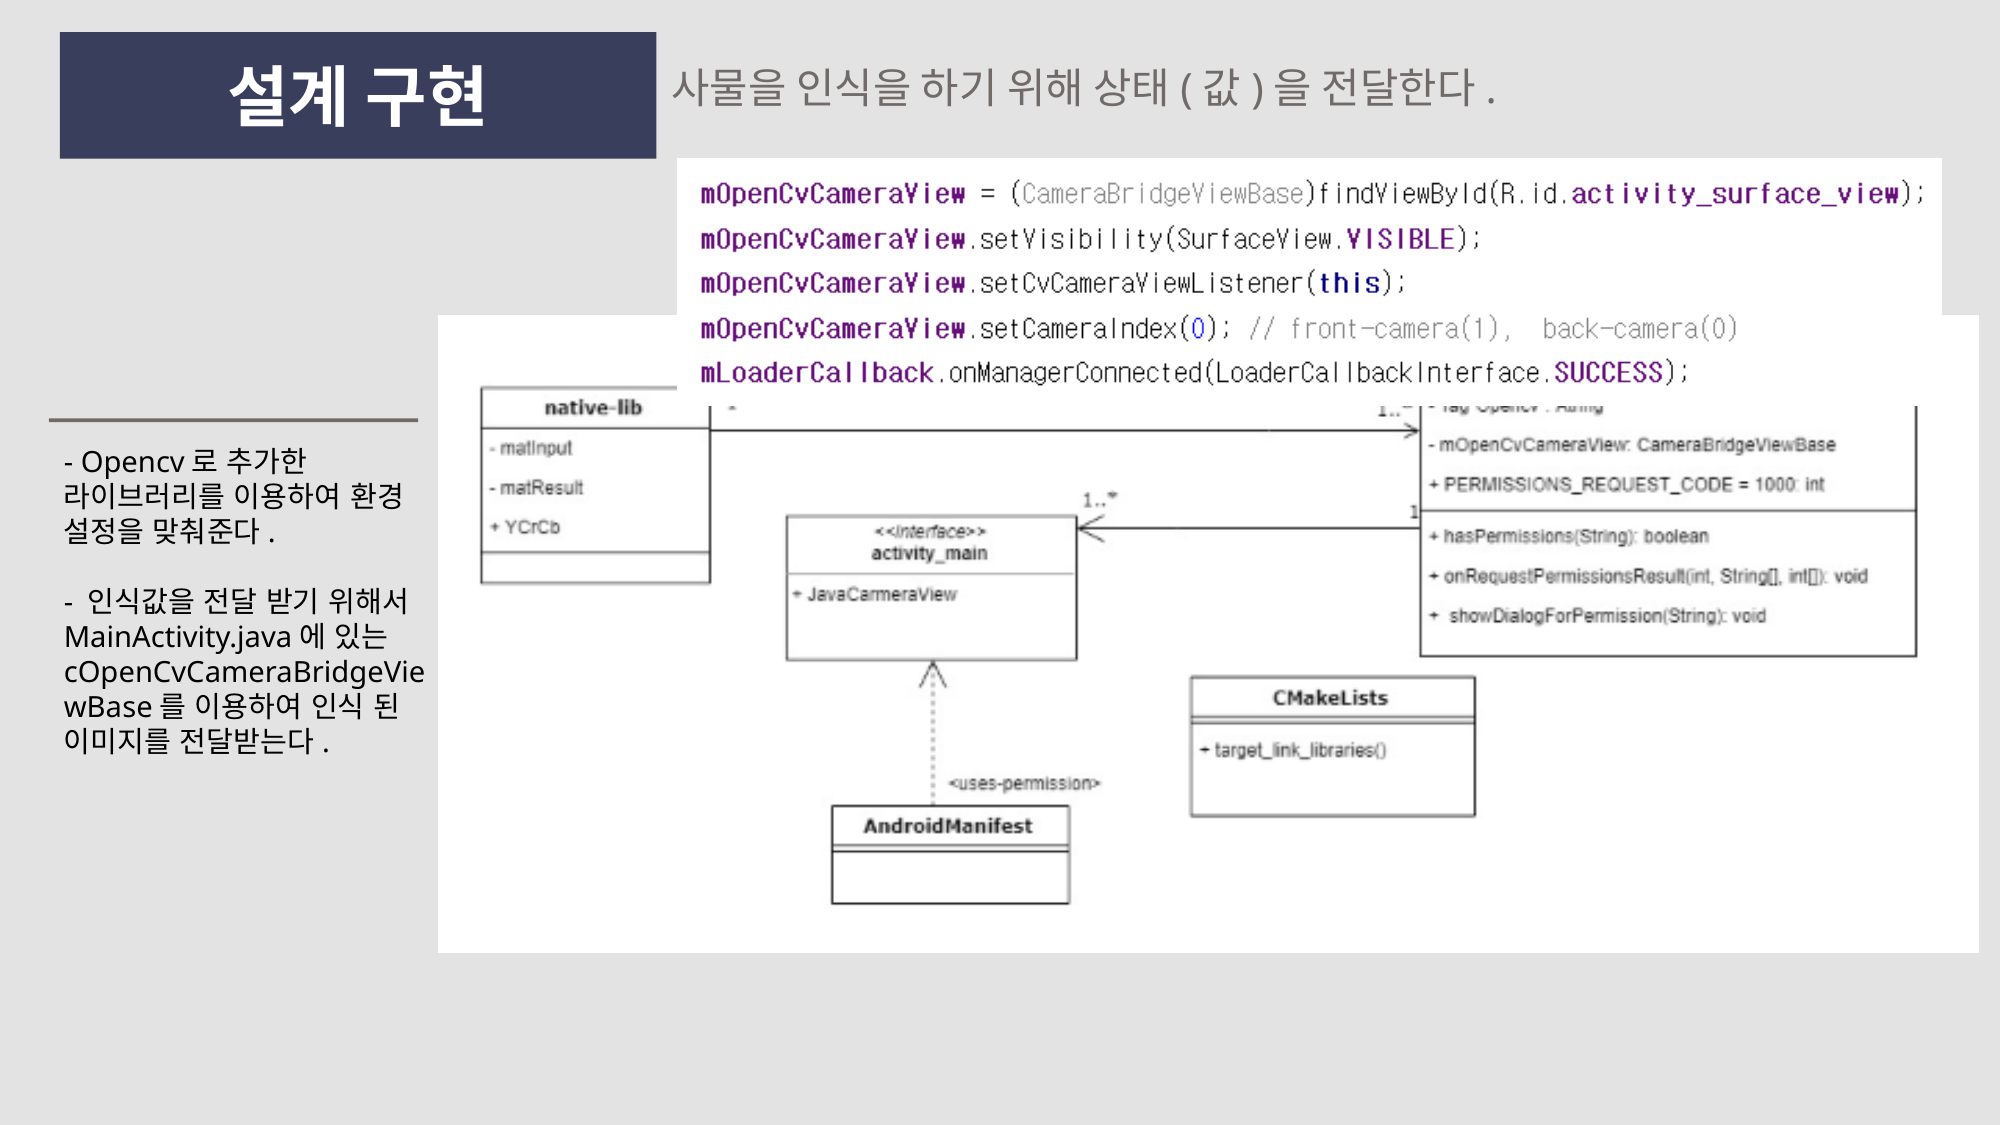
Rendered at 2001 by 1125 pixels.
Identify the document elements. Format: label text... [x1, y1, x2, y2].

picture [438, 158, 1979, 953]
text_box [48, 417, 419, 423]
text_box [59, 31, 657, 159]
text_box [0, 0, 2000, 1125]
text_box 사물을 인식을 하기 위해 상태(값)을 전달한다. [657, 54, 1886, 120]
text_box - Opencv로 추가한 라이브러리를 이용하여 환경 설정을 맞춰준다. - 인식값을 전달 받기 위해서 MainActivity.java에 있는 cOpenCvCameraBridgeViewBase를 이용하여 인식 된 이미지를 전달받는다. [48, 436, 438, 766]
